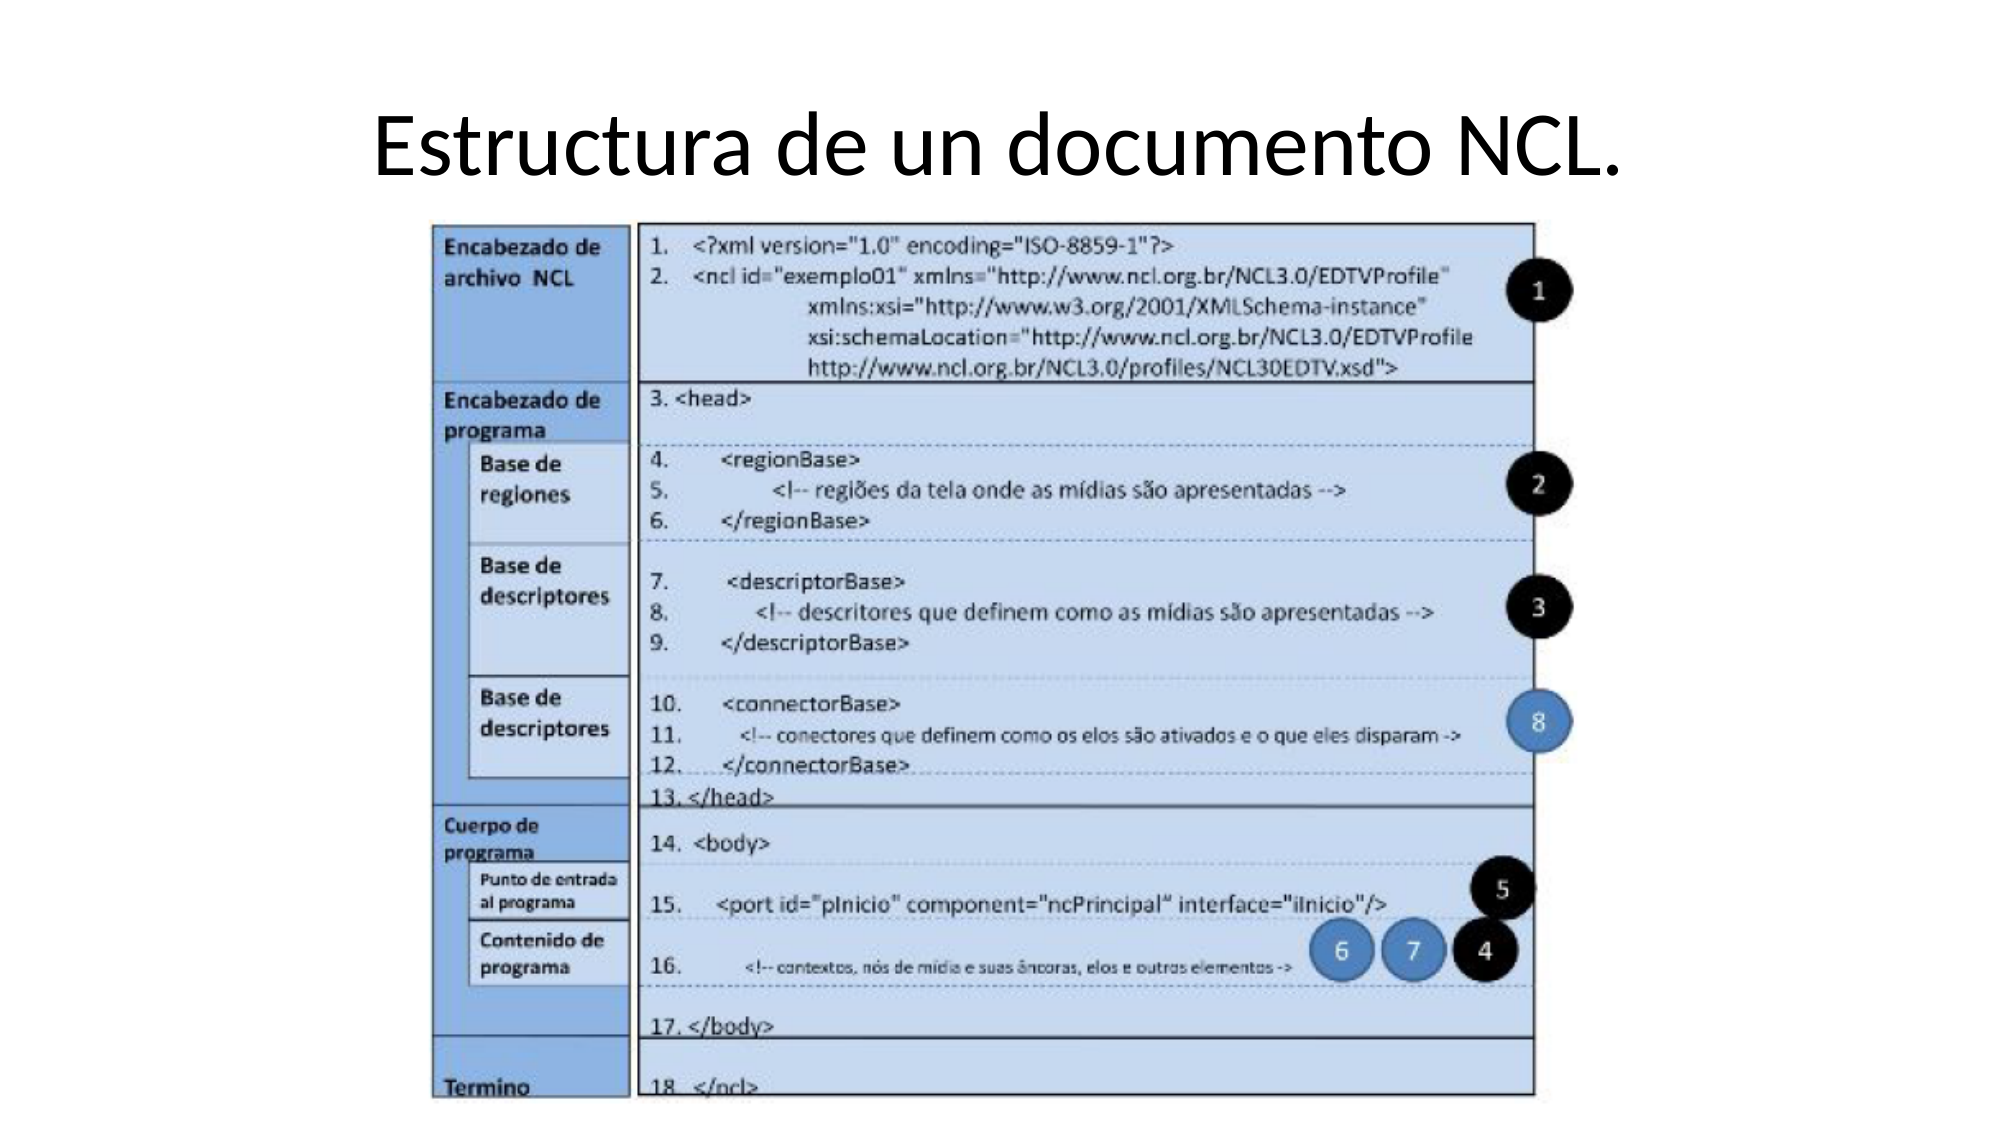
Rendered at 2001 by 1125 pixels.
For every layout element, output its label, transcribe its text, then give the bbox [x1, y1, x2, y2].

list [420, 210, 1579, 1113]
title Estructura de un documento NCL. [99, 45, 1900, 233]
